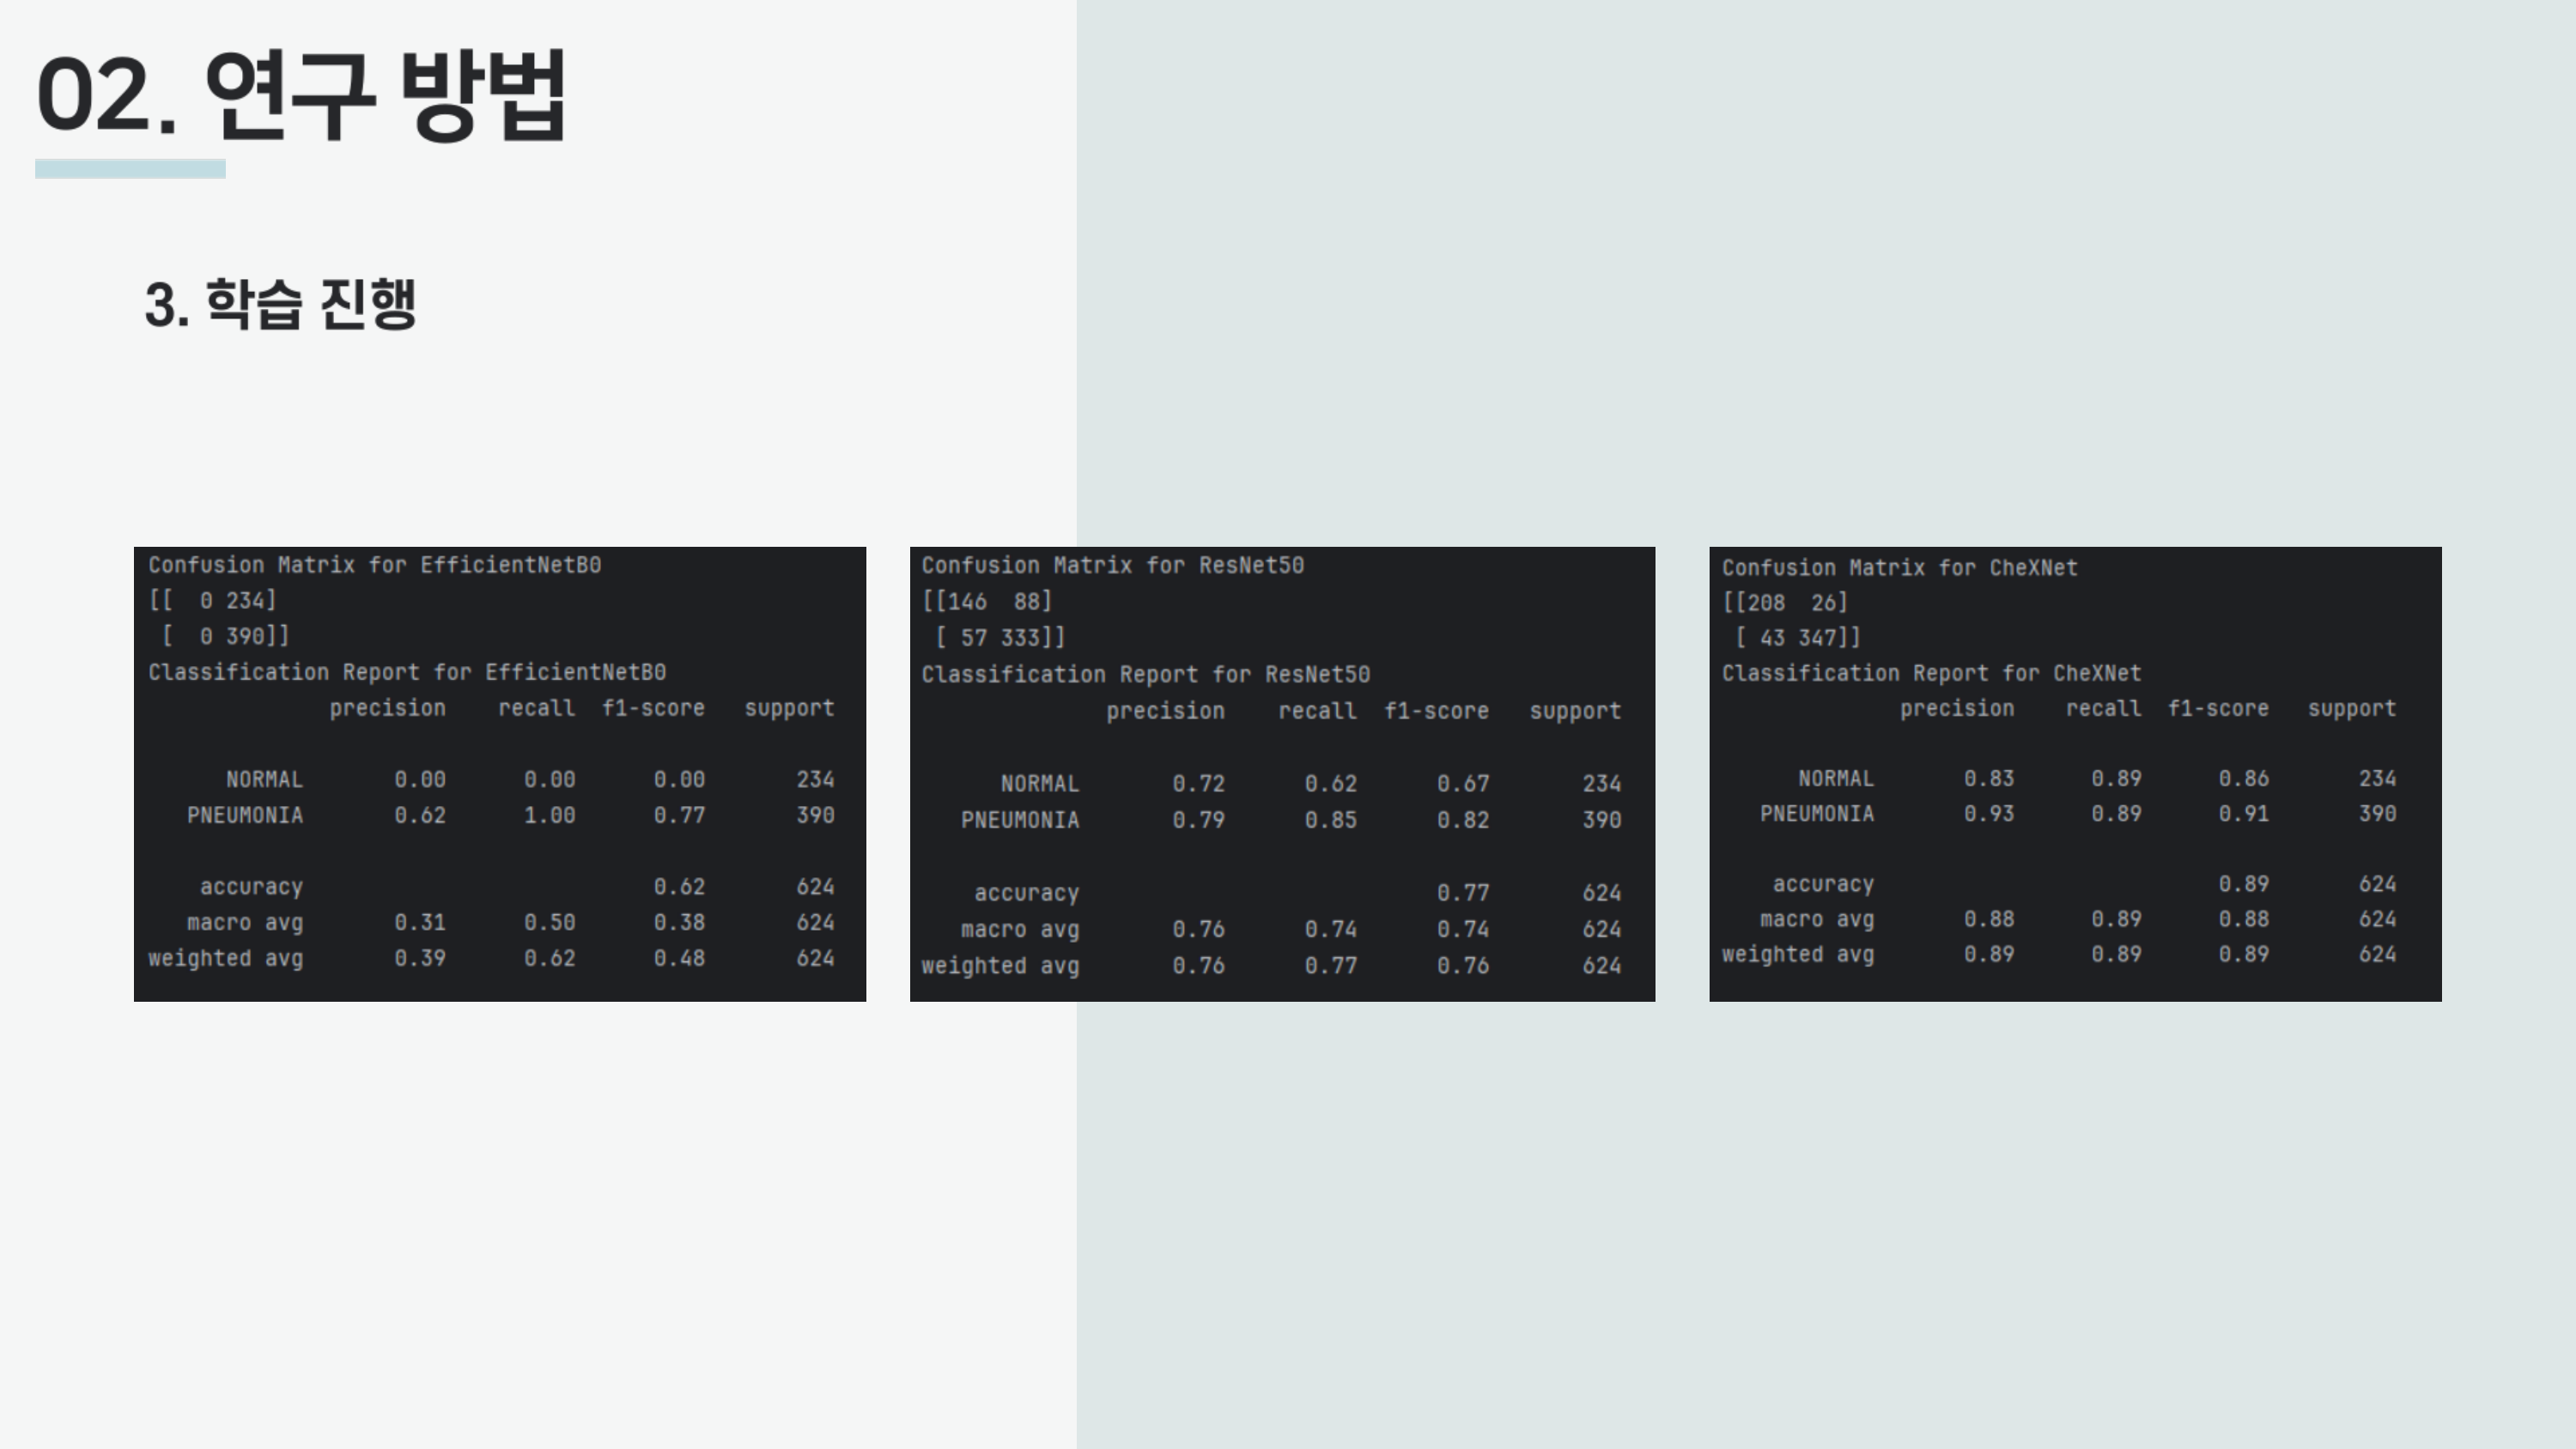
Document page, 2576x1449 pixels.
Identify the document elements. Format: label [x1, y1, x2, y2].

picture [1, 0, 668, 392]
picture [133, 547, 866, 1002]
picture [910, 0, 2576, 1449]
